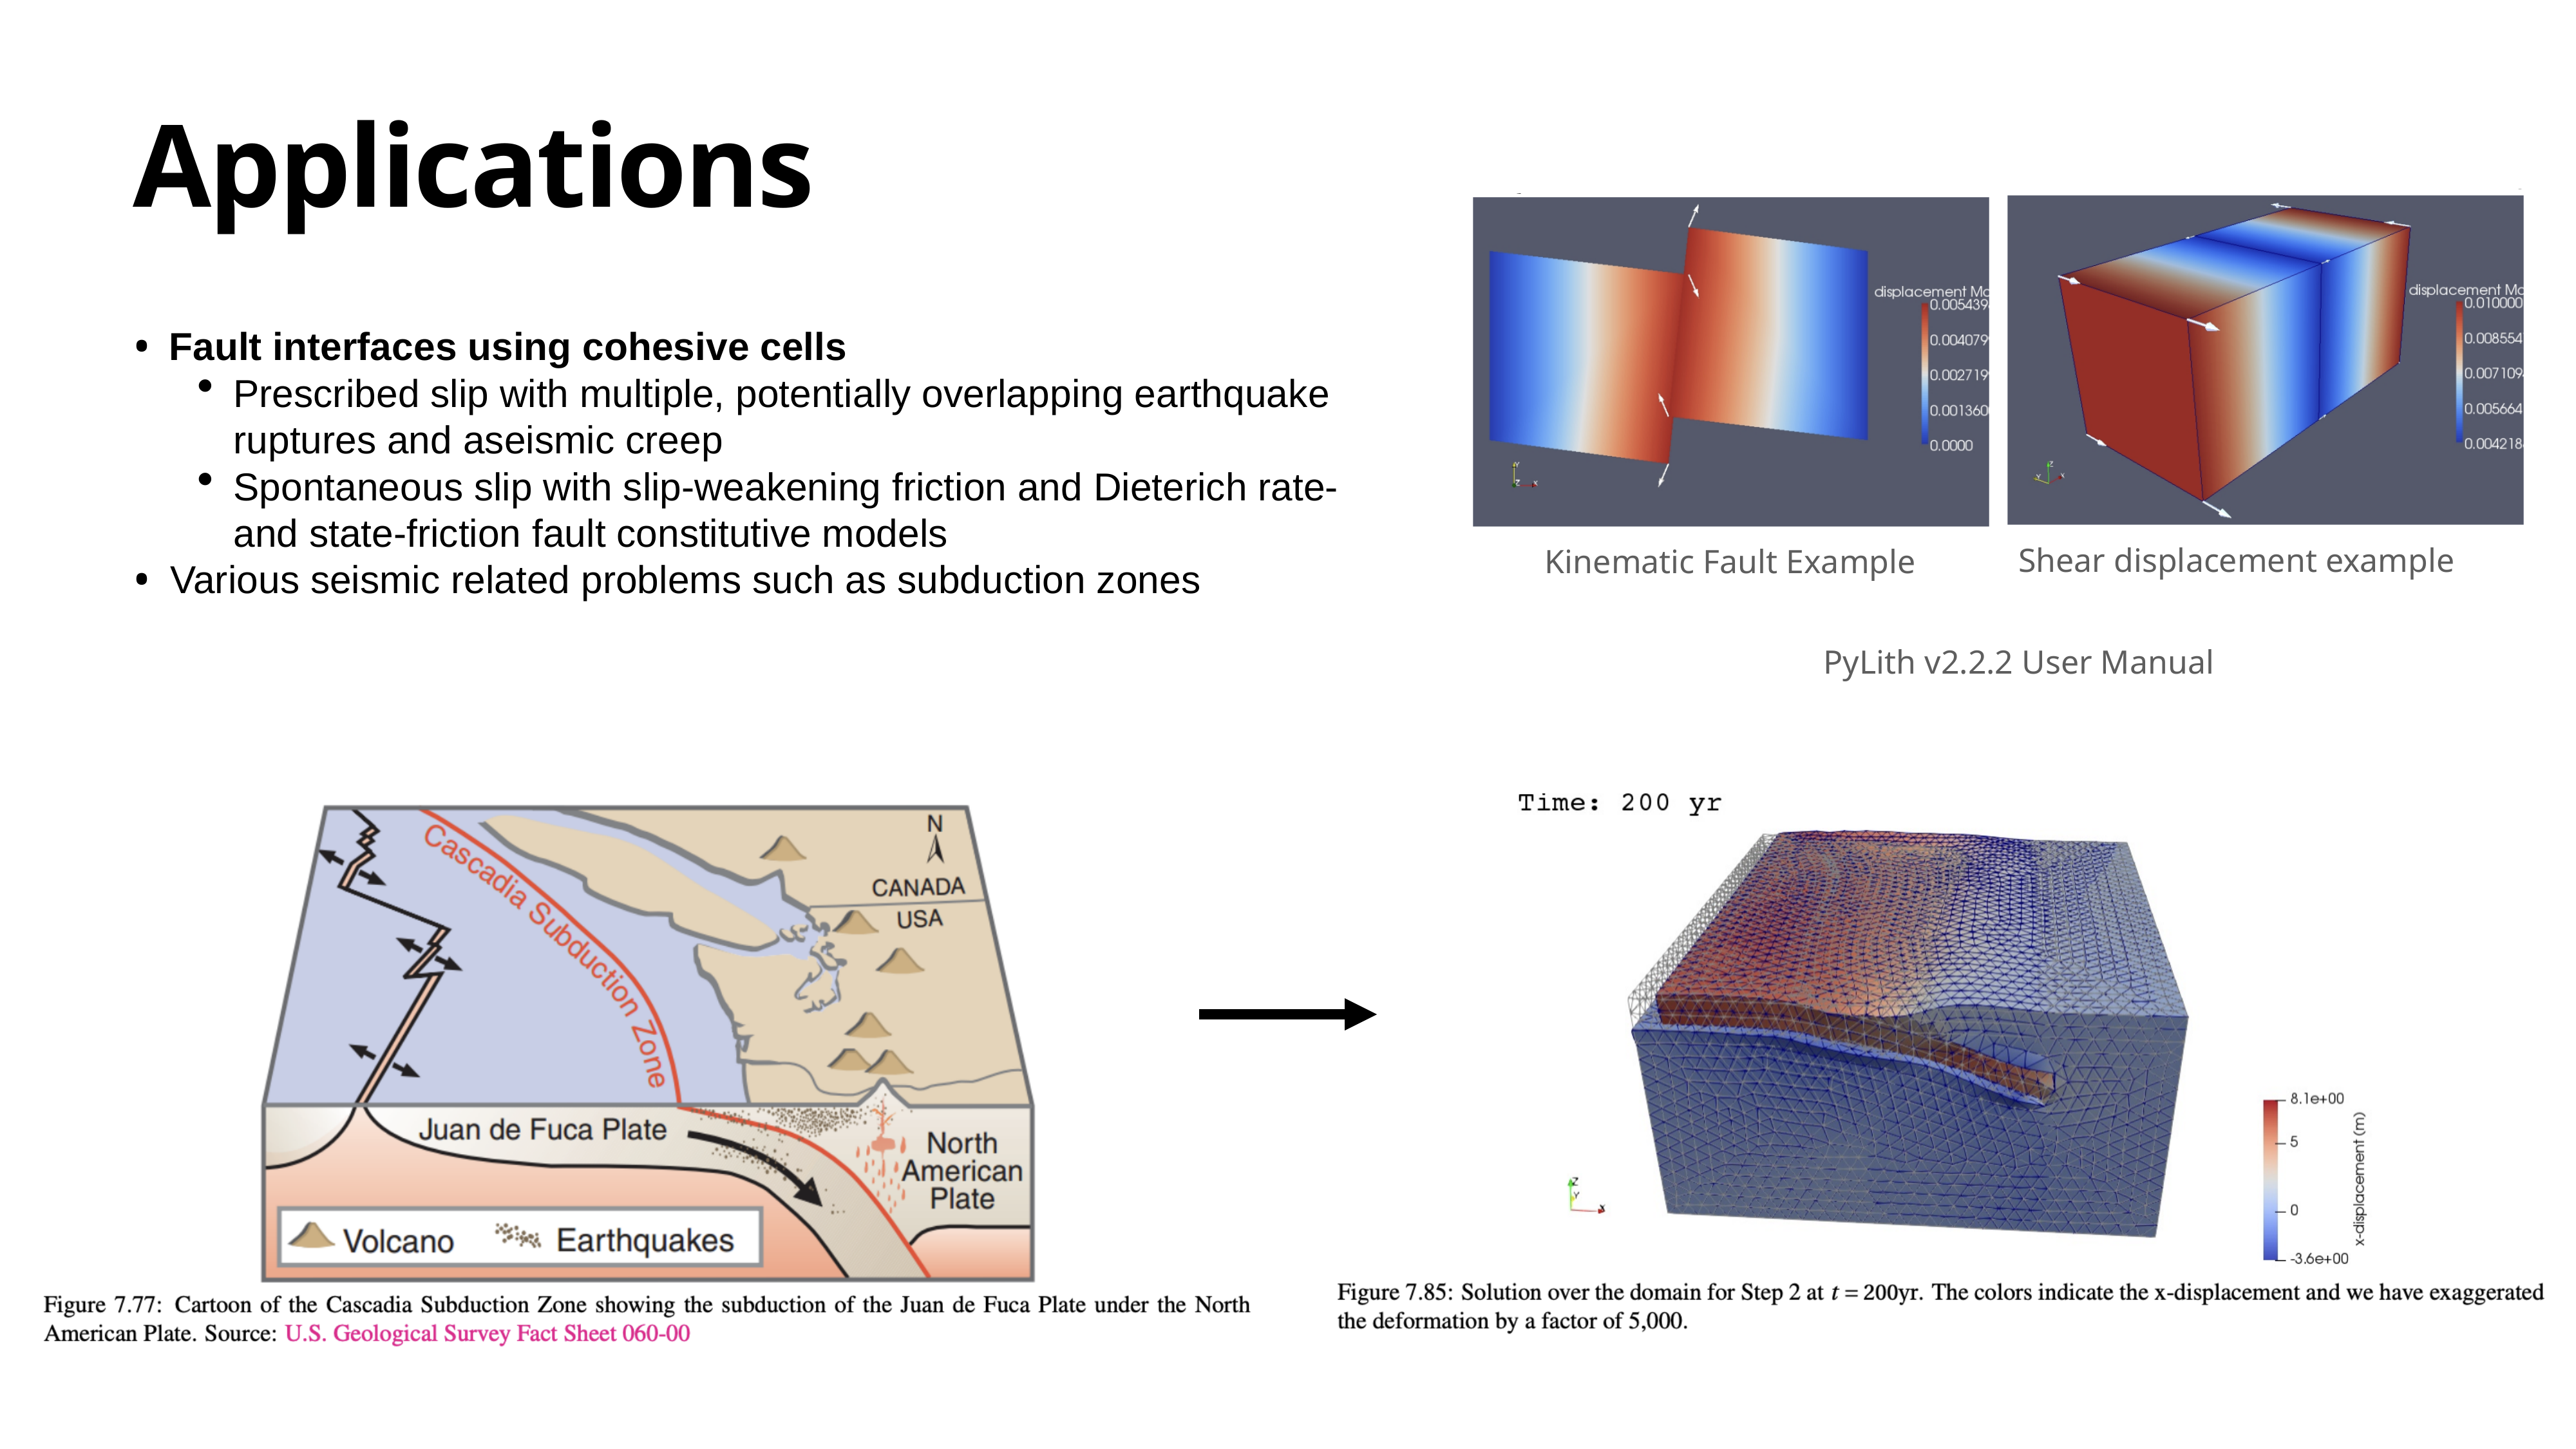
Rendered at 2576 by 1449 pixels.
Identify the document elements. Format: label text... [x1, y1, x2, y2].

picture [2002, 189, 2528, 529]
text_box Shear displacement example [2013, 534, 2461, 584]
picture [21, 793, 1262, 1354]
list Fault interfaces using cohesive cells Prescribed slip with multiple, potentially overlapping earthquake ruptures and aseismic creep Spontaneous slip with slip-weakening friction and Dieterich rate- and state-friction fault constitutive models Various seismic related problems such as subduction zones [127, 270, 1349, 650]
text_box PyLith v2.2.2 User Manual [1818, 636, 2220, 686]
title Applications [127, 113, 2449, 266]
picture [1468, 193, 1993, 534]
text_box Kinematic Fault Example [1539, 536, 1922, 585]
picture [1323, 793, 2564, 1354]
